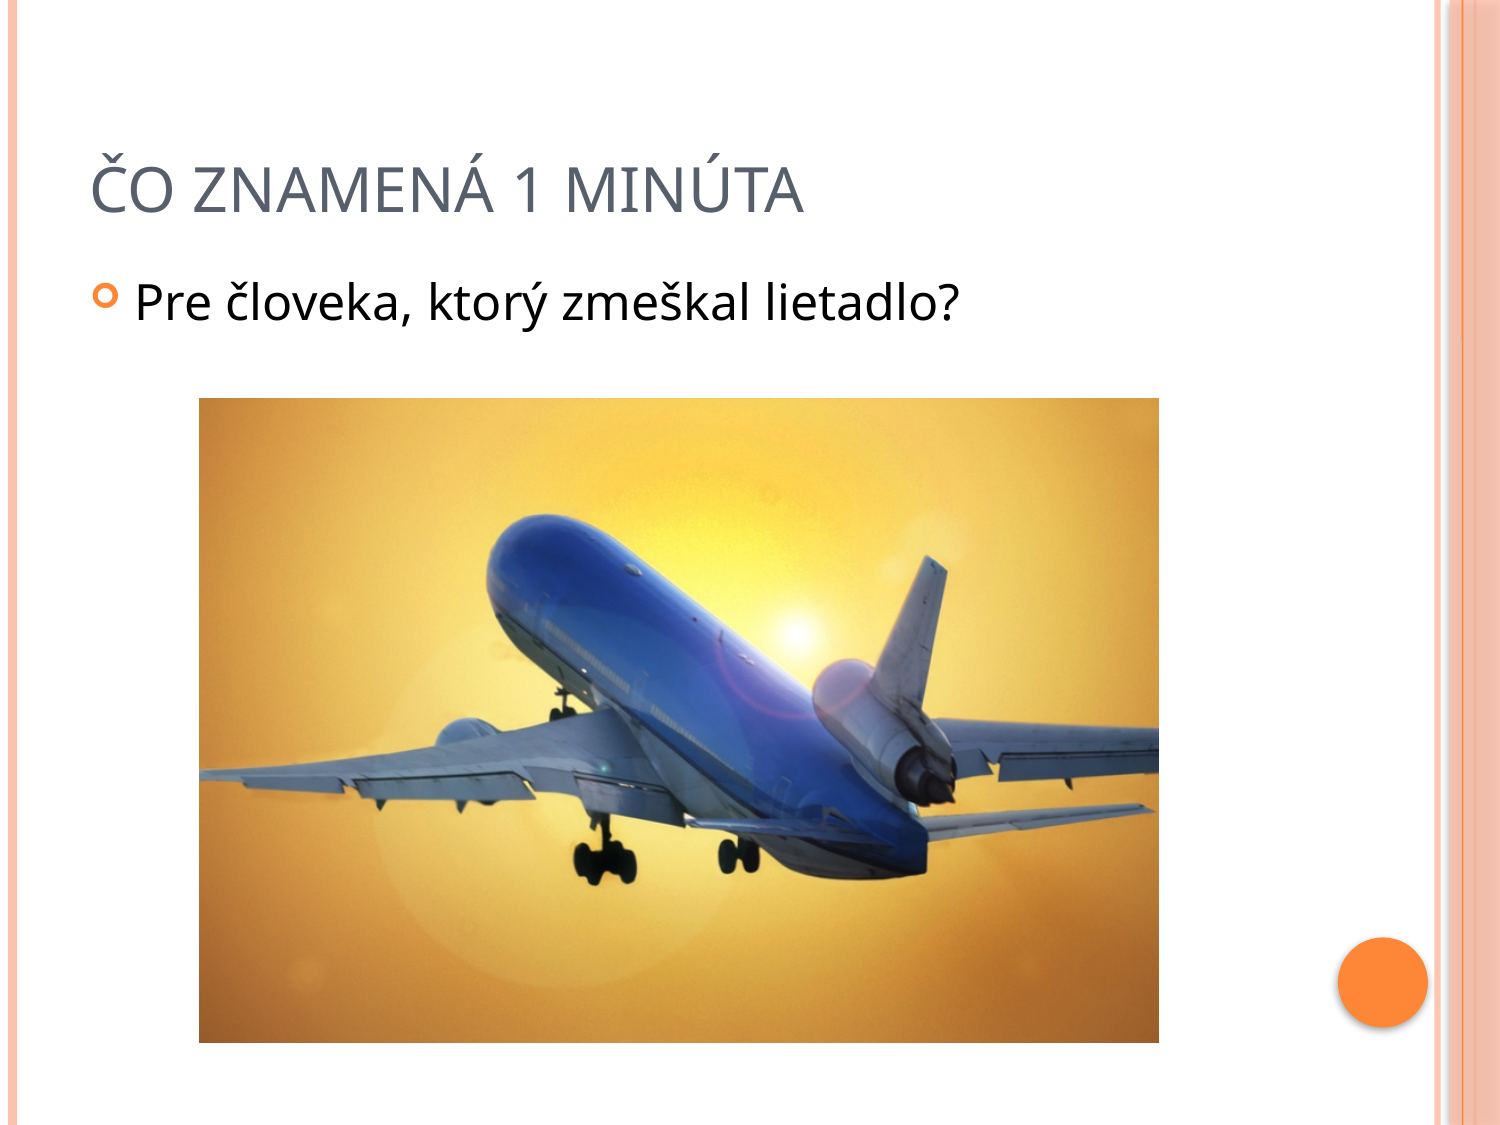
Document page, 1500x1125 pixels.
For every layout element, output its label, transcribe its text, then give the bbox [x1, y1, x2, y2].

title Čo znamená 1 minúta [75, 45, 1300, 233]
picture [198, 397, 1160, 1044]
list Pre človeka, ktorý zmeškal lietadlo? [75, 262, 1300, 1062]
